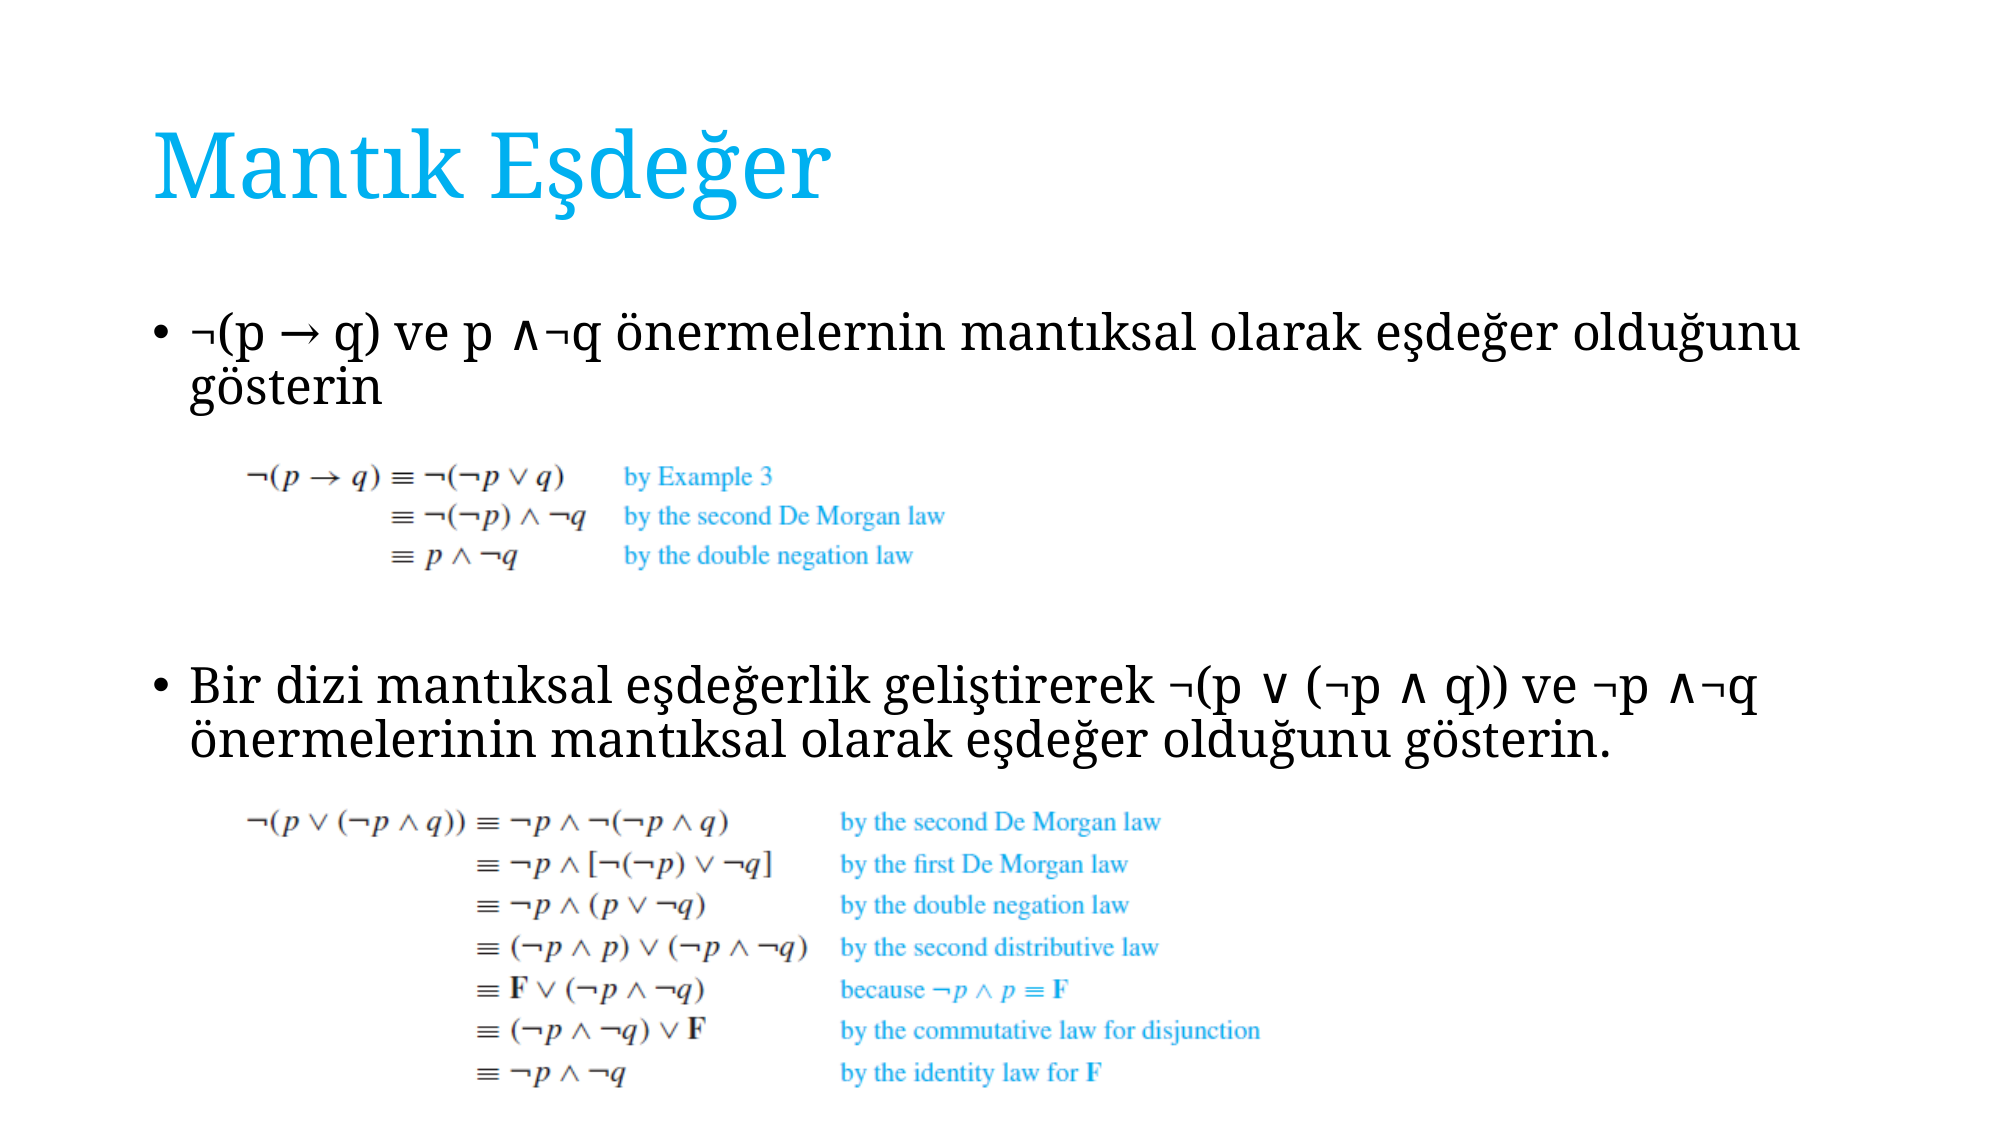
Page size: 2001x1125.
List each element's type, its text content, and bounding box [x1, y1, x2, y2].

picture [243, 454, 954, 580]
list ¬(p → q) ve p ∧¬q önermelernin mantıksal olarak eşdeğer olduğunu gösterin Bir dizi mantıksal eşdeğerlik geliştirerek ¬(p ∨ (¬p ∧ q)) ve ¬p ∧¬q önermelerinin mantıksal olarak eşdeğer olduğunu gösterin. [137, 299, 1863, 1014]
picture [242, 801, 1280, 1105]
title Mantık Eşdeğer [137, 59, 1863, 278]
